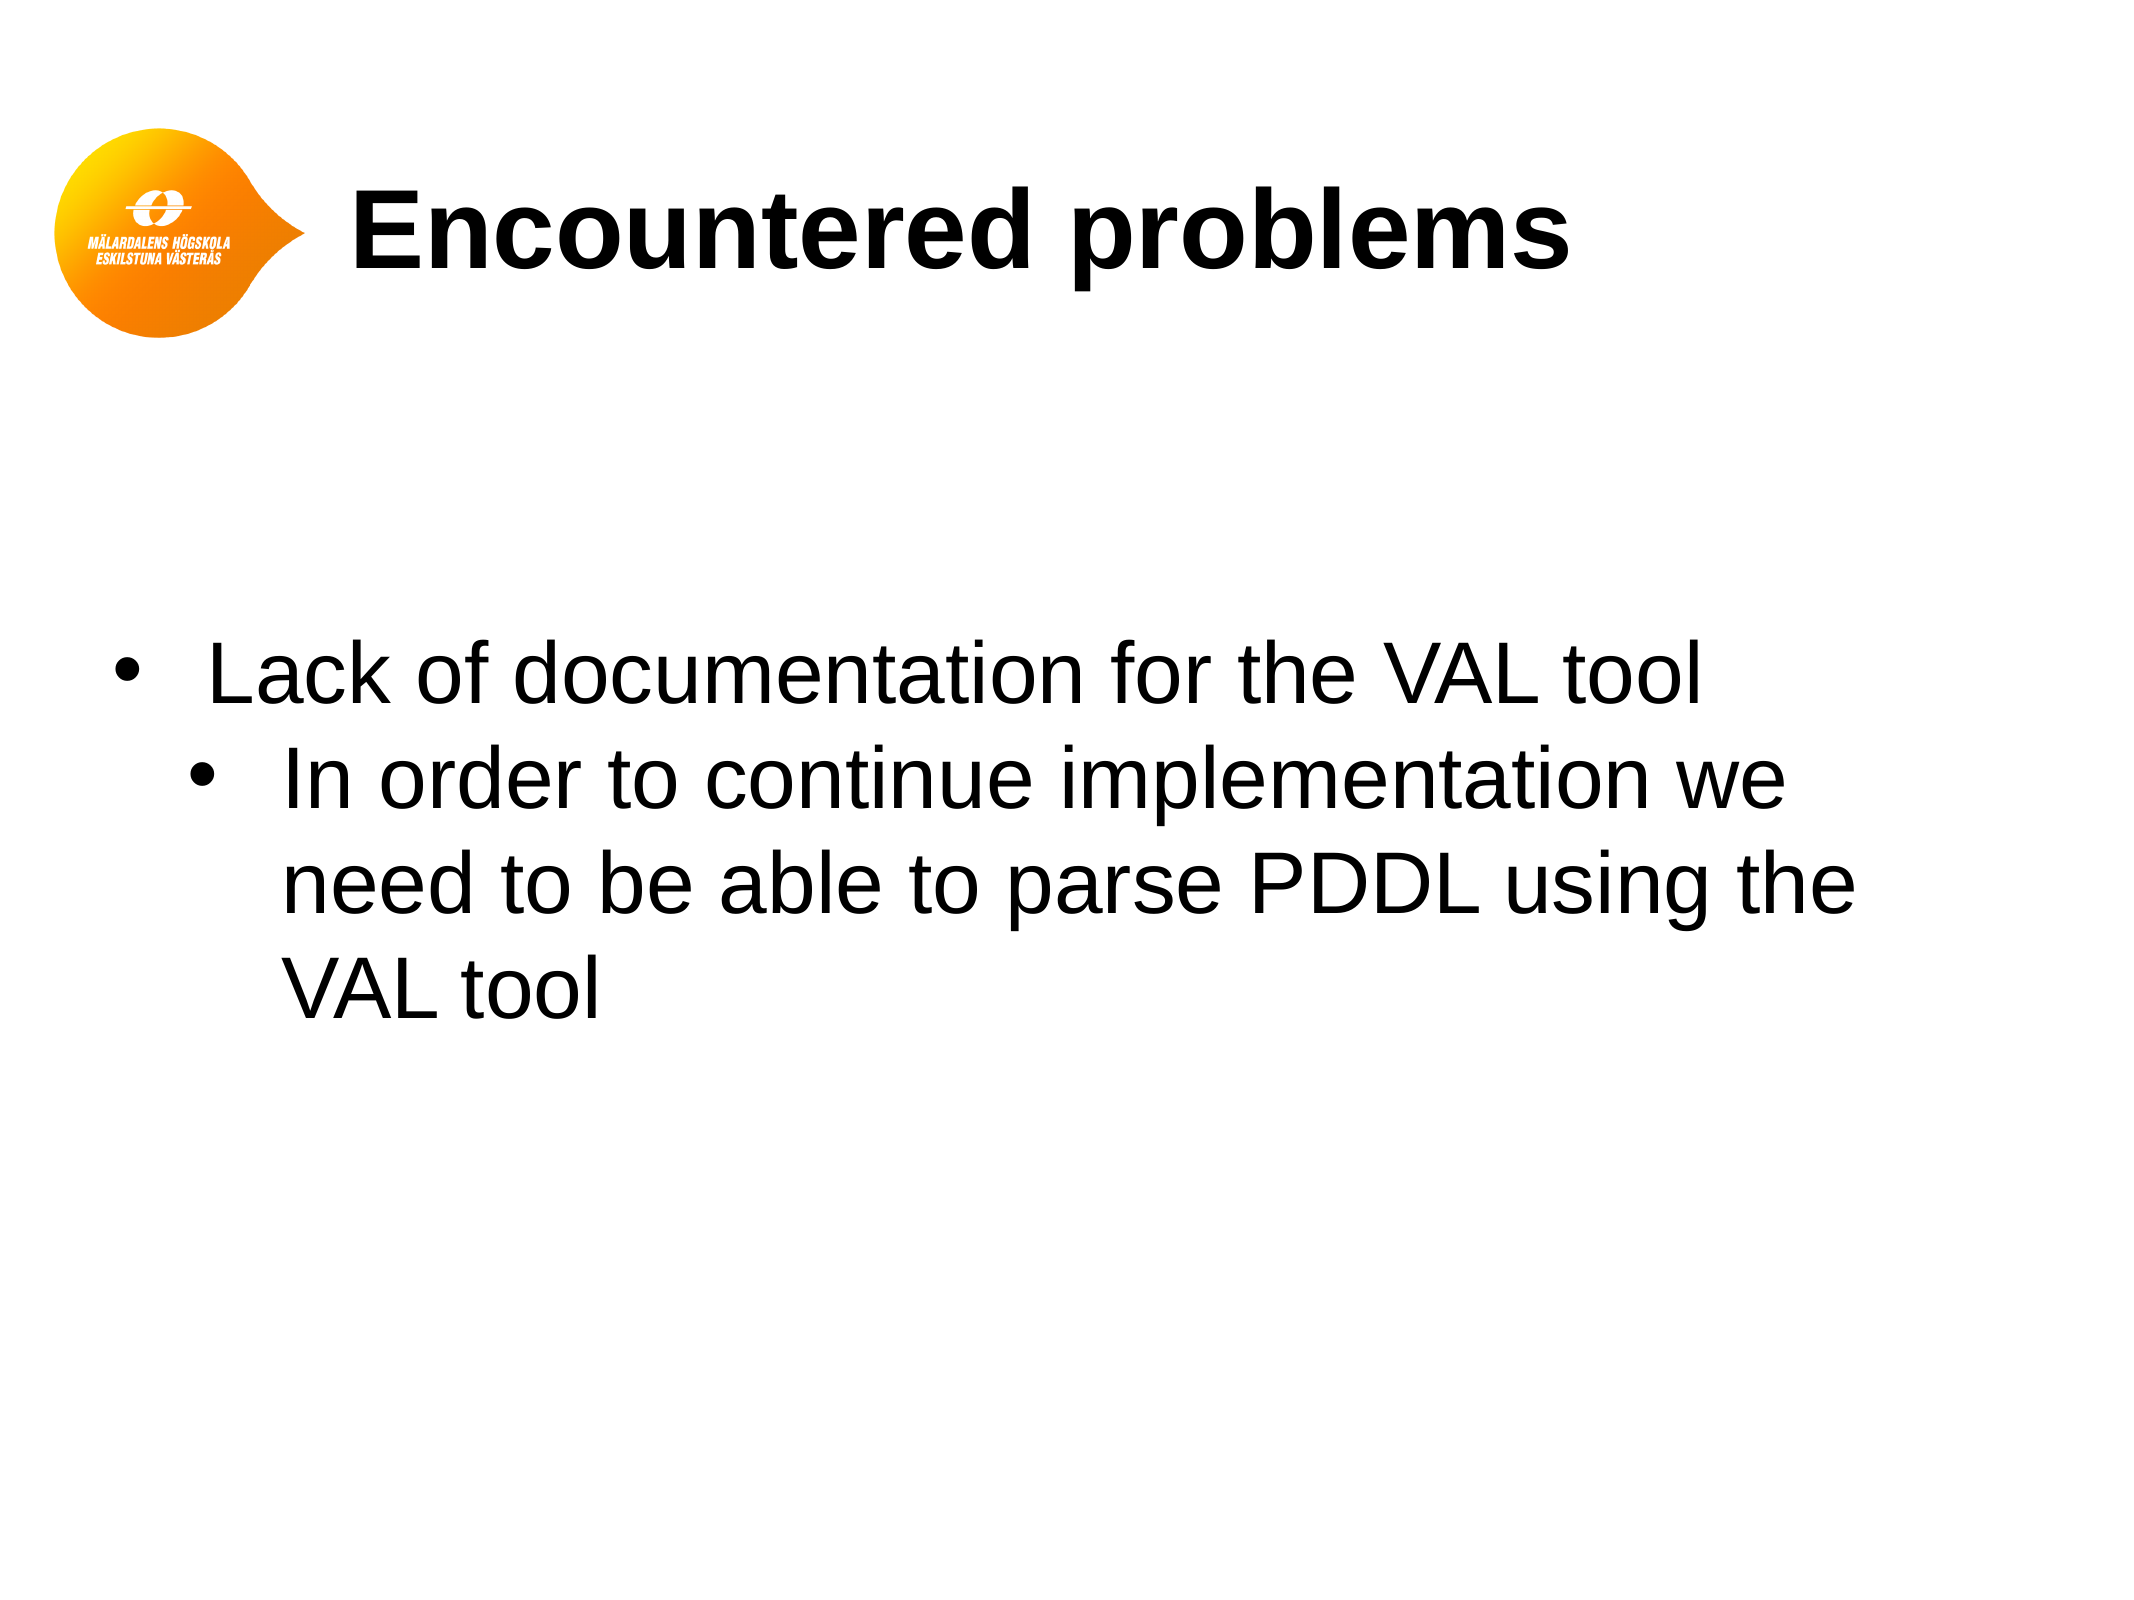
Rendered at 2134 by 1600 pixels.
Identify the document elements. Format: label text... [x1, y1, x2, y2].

picture [54, 128, 305, 338]
title Encountered problems [334, 114, 2134, 333]
text_box Lack of documentation for the VAL tool In order to continue implementation we need to be able to parse PDDL using the VAL tool [97, 398, 1953, 1600]
